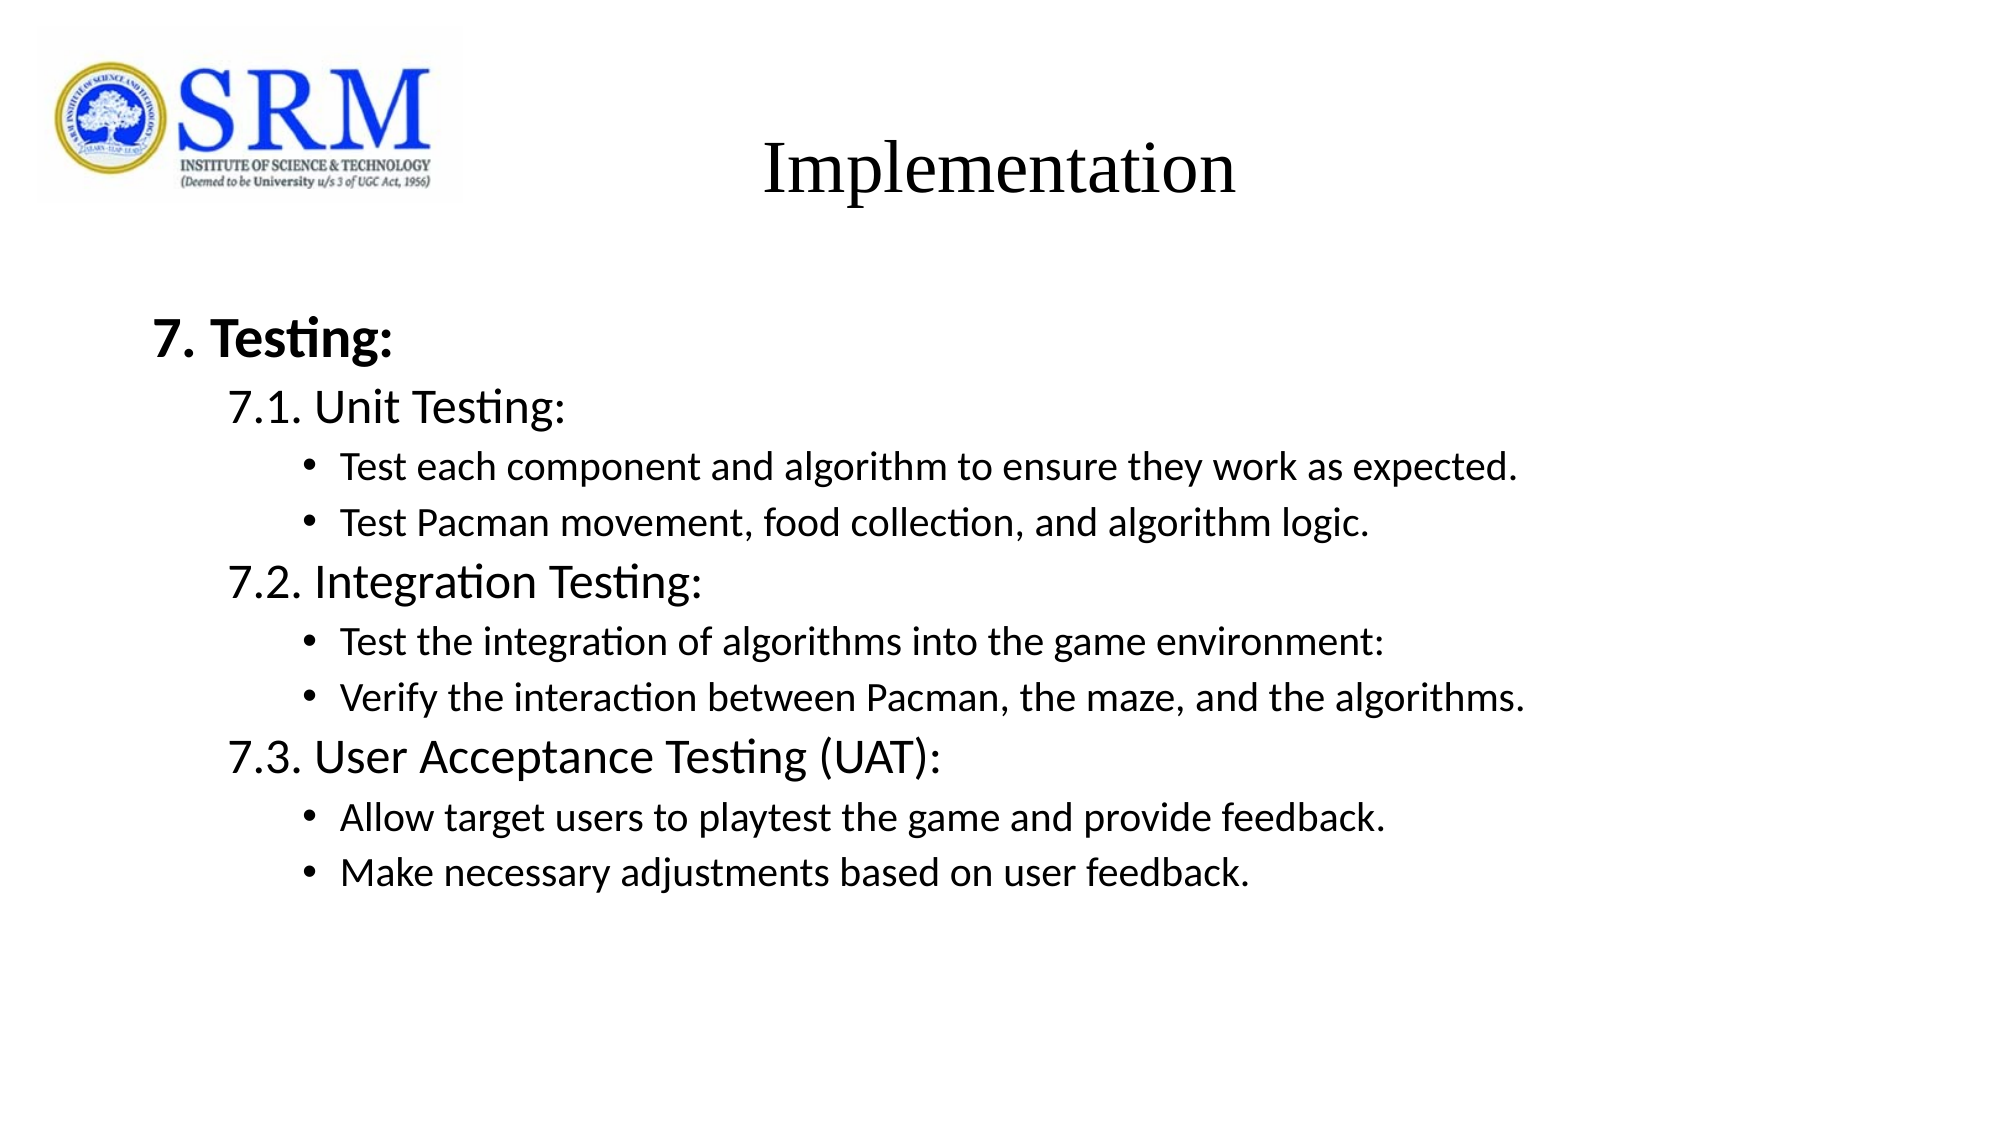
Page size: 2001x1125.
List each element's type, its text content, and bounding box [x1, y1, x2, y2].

title Implementation [137, 59, 1863, 278]
picture [37, 26, 463, 203]
list 7. Testing: 7.1. Unit Testing: Test each component and algorithm to ensure they work as expected. Test Pacman movement, food collection, and algorithm logic. 7.2. Integration Testing: Test the integration of algorithms into the game environment: Verify the interaction between Pacman, the maze, and the algorithms. 7.3. User Acceptance Testing (UAT): Allow target users to playtest the game and provide feedback. Make necessary adjustments based on user feedback. [137, 299, 1863, 1014]
